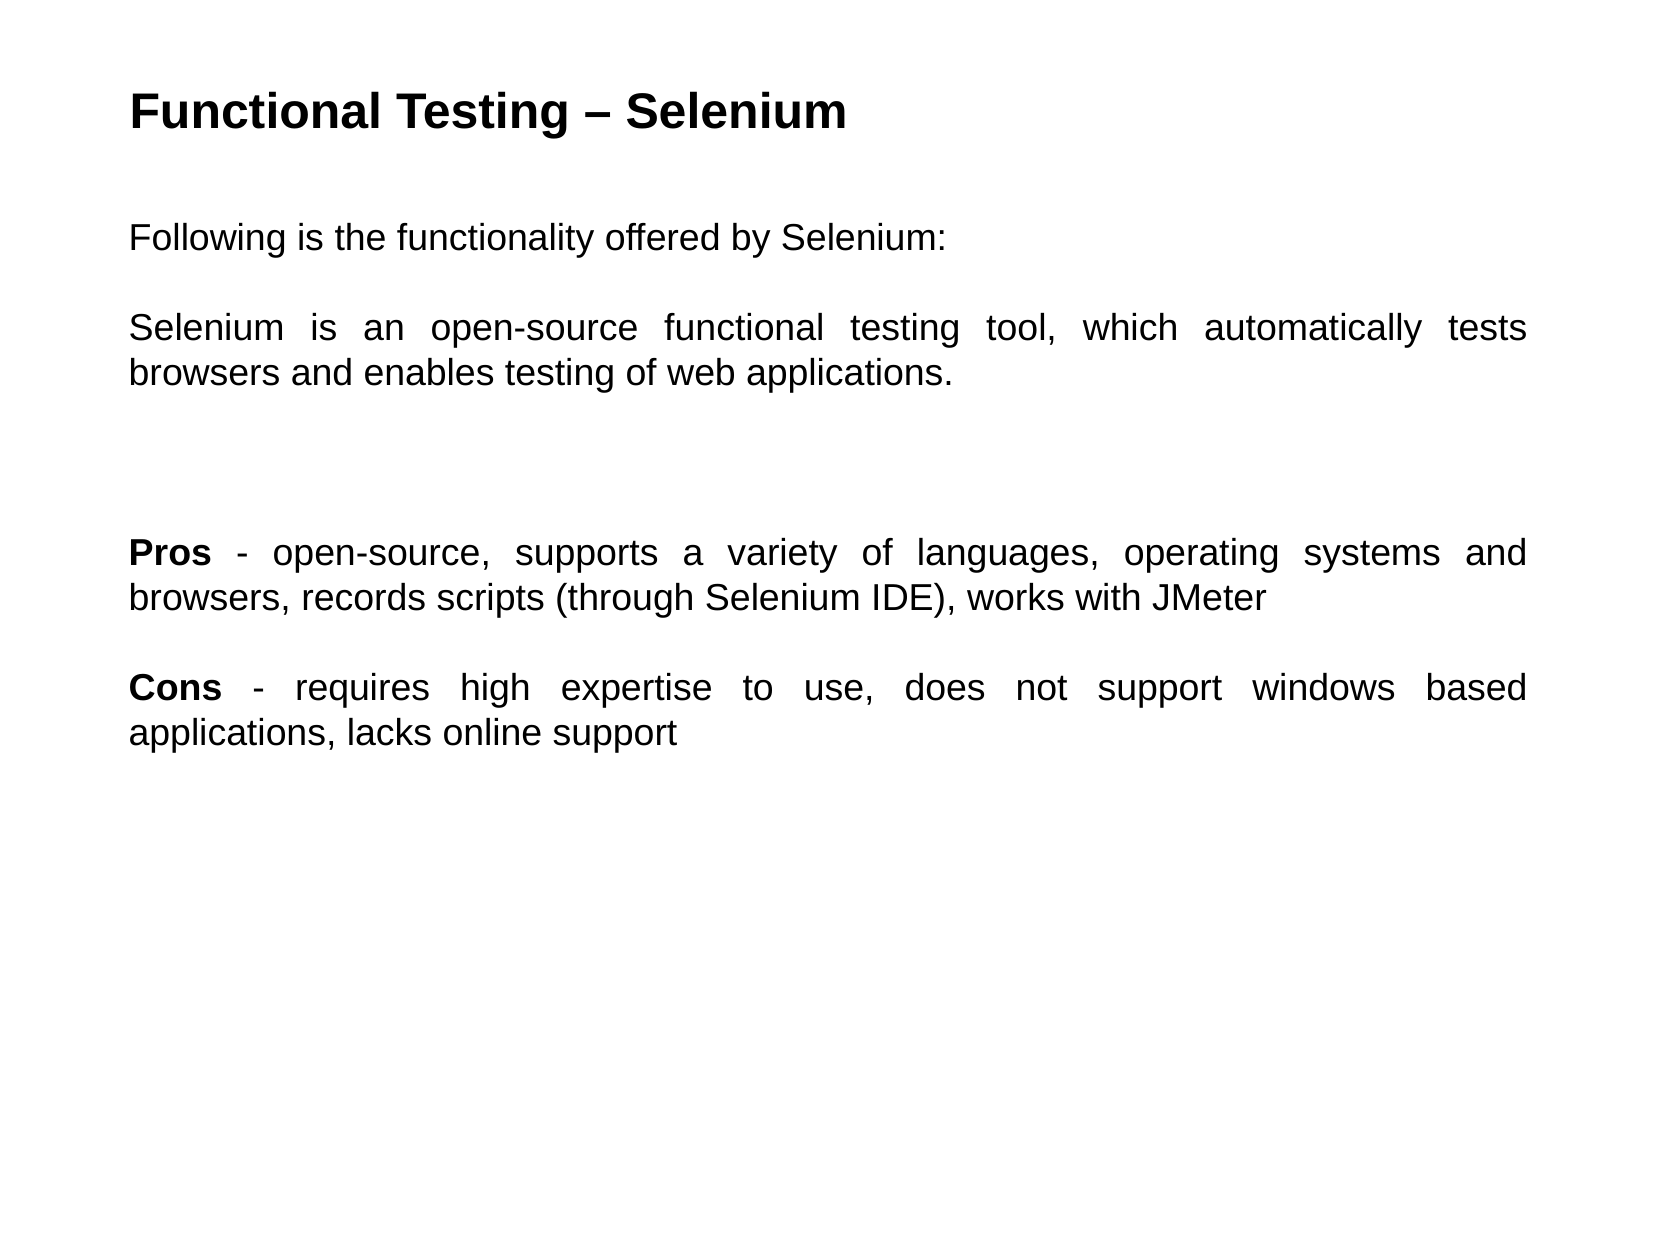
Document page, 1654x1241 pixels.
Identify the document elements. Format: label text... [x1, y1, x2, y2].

text_box Following is the functionality offered by Selenium: Selenium is an open-source functional testing tool, which automatically tests browsers and enables testing of web applications. Pros - open-source, supports a variety of languages, operating systems and browsers, records scripts (through Selenium IDE), works with JMeter Cons - requires high expertise to use, does not support windows based applications, lacks online support [114, 205, 1543, 851]
text_box Functional Testing – Selenium [114, 70, 955, 146]
